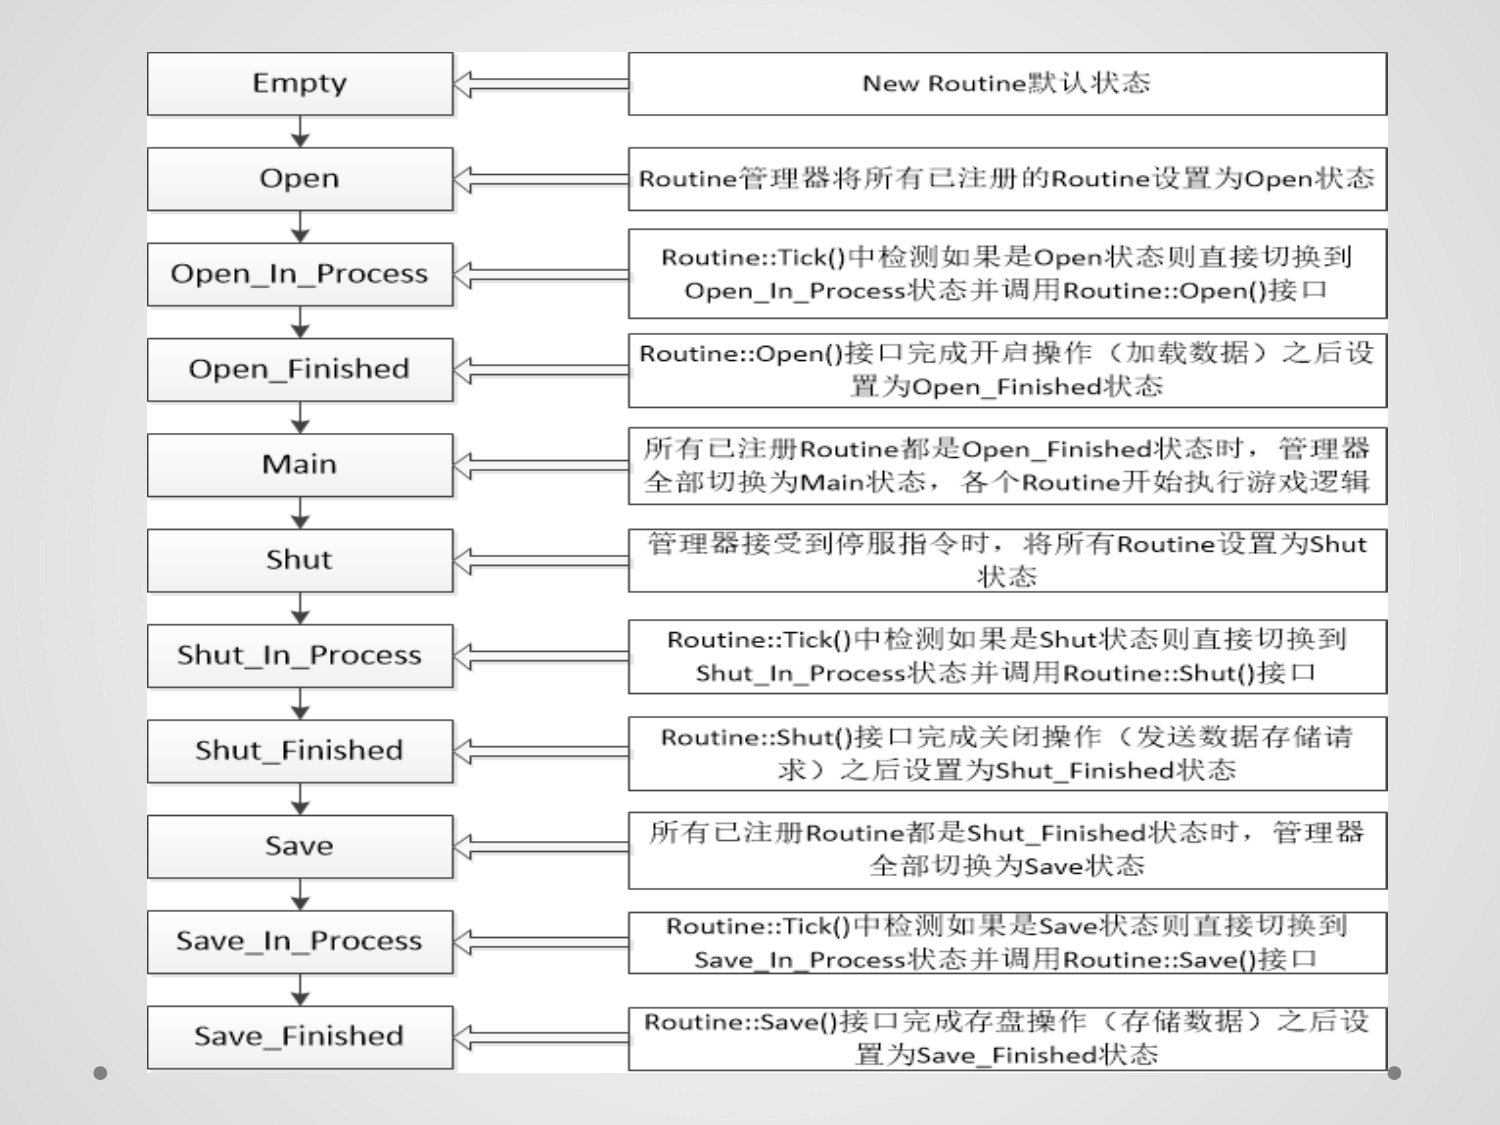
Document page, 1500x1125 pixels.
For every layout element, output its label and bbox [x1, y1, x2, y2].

picture [147, 52, 1389, 1073]
